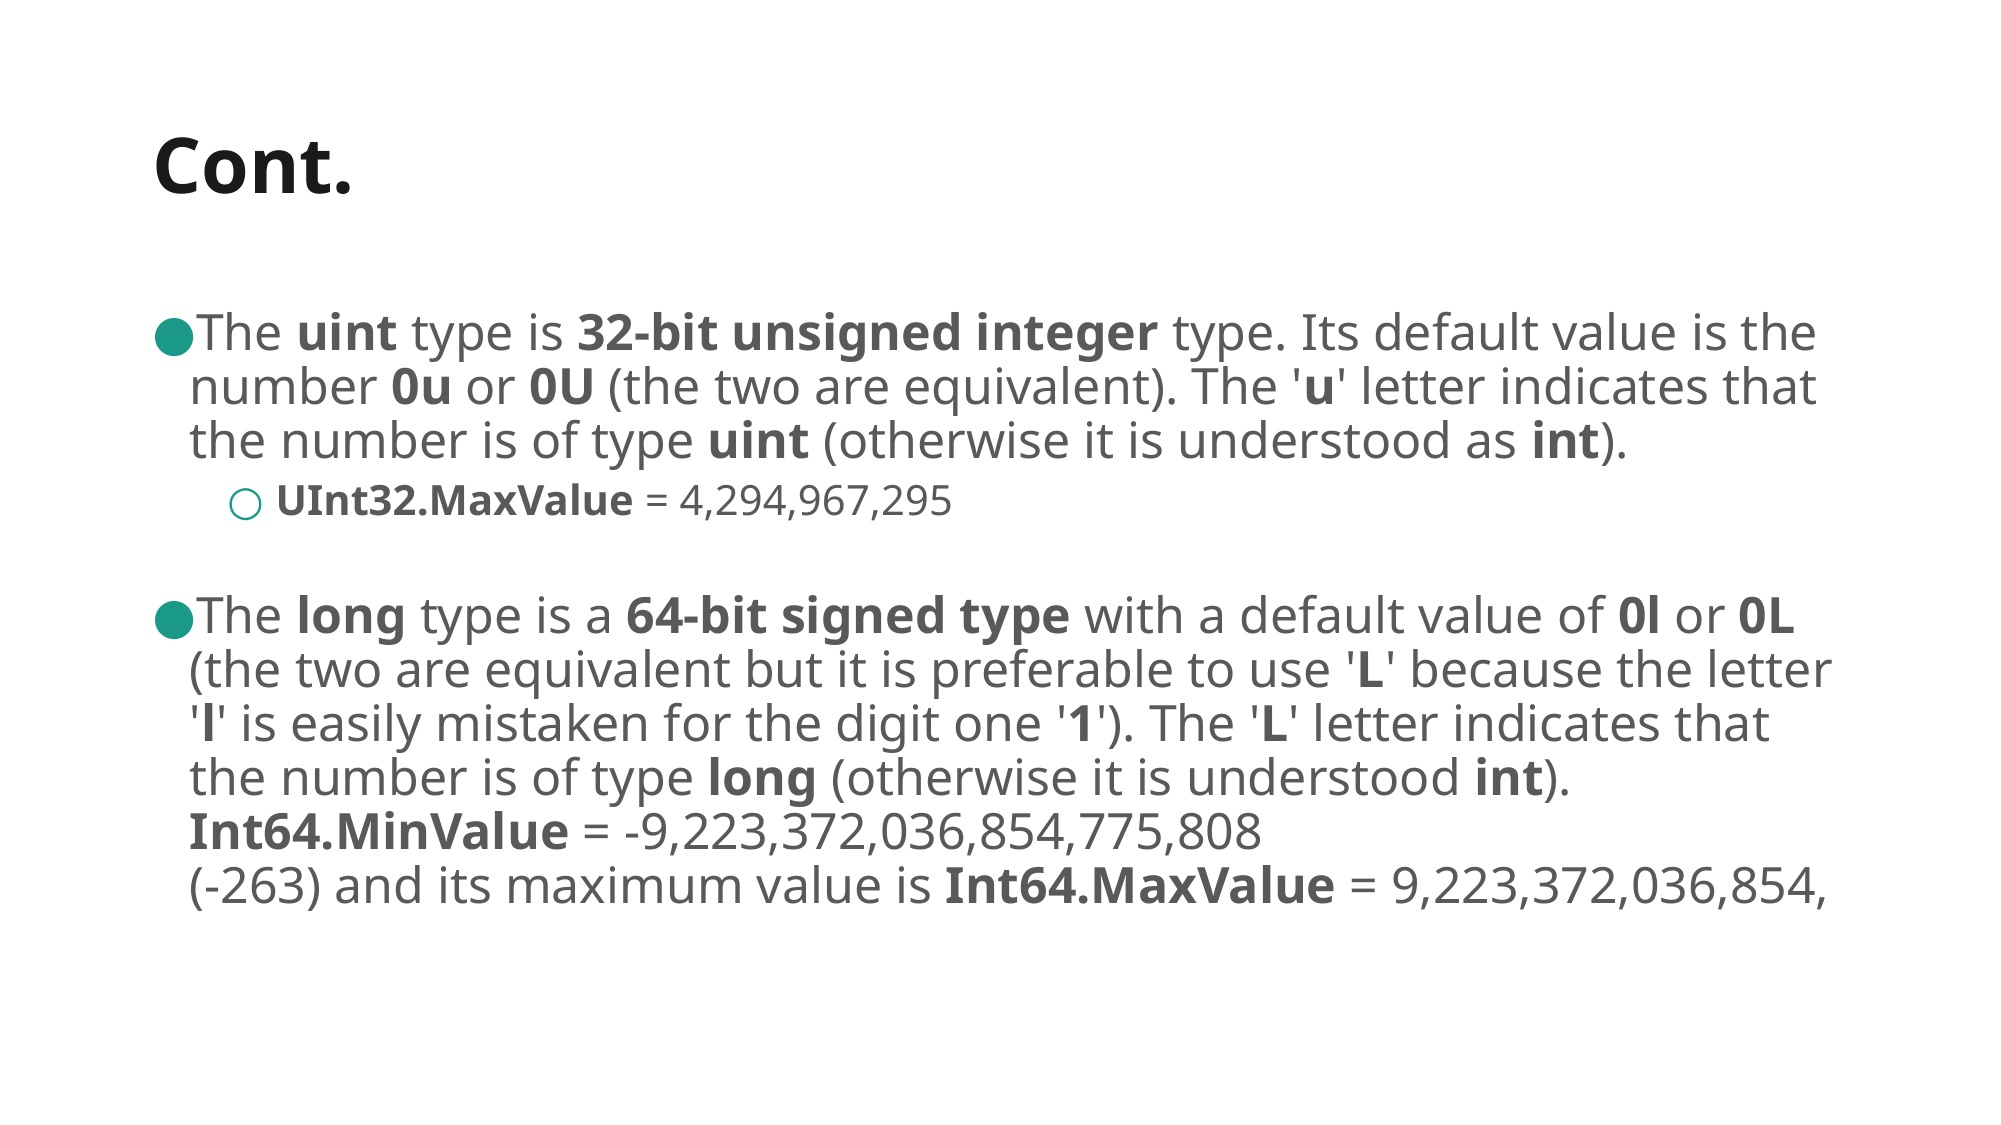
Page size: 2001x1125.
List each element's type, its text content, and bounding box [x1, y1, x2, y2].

title Cont. [137, 59, 1863, 278]
list The uint type is 32-bit unsigned integer type. Its default value is the number 0u or 0U (the two are equivalent). The 'u' letter indicates that the number is of type uint (otherwise it is understood as int). UInt32.MaxValue = 4,294,967,295 The long type is a 64-bit signed type with a default value of 0l or 0L (the two are equivalent but it is preferable to use 'L' because the letter 'l' is easily mistaken for the digit one '1'). The 'L' letter indicates that the number is of type long (otherwise it is understood int). Int64.MinValue = -9,223,372,036,854,775,808 (-263) and its maximum value is Int64.MaxValue = 9,223,372,036,854, [137, 299, 1863, 1014]
